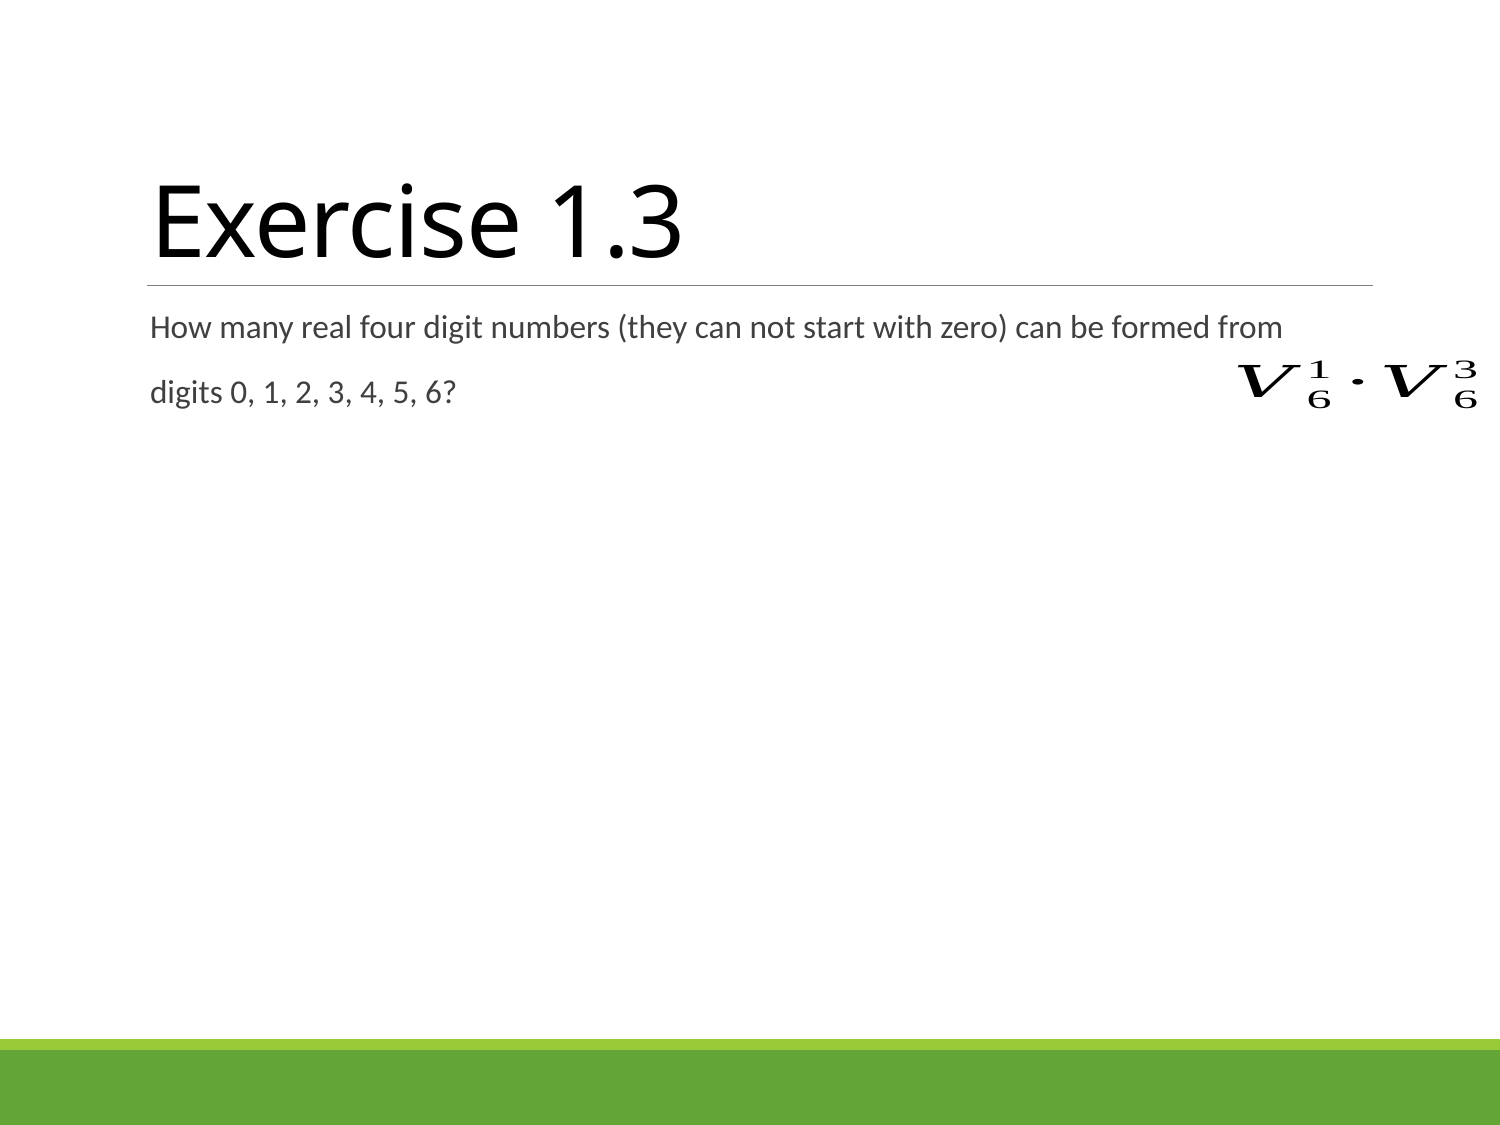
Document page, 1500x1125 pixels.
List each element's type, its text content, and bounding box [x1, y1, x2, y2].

title Exercise 1.3 [135, 47, 1373, 285]
list How many real four digit numbers (they can not start with zero) can be formed from digits 0, 1, 2, 3, 4, 5, 6? [135, 302, 1373, 963]
